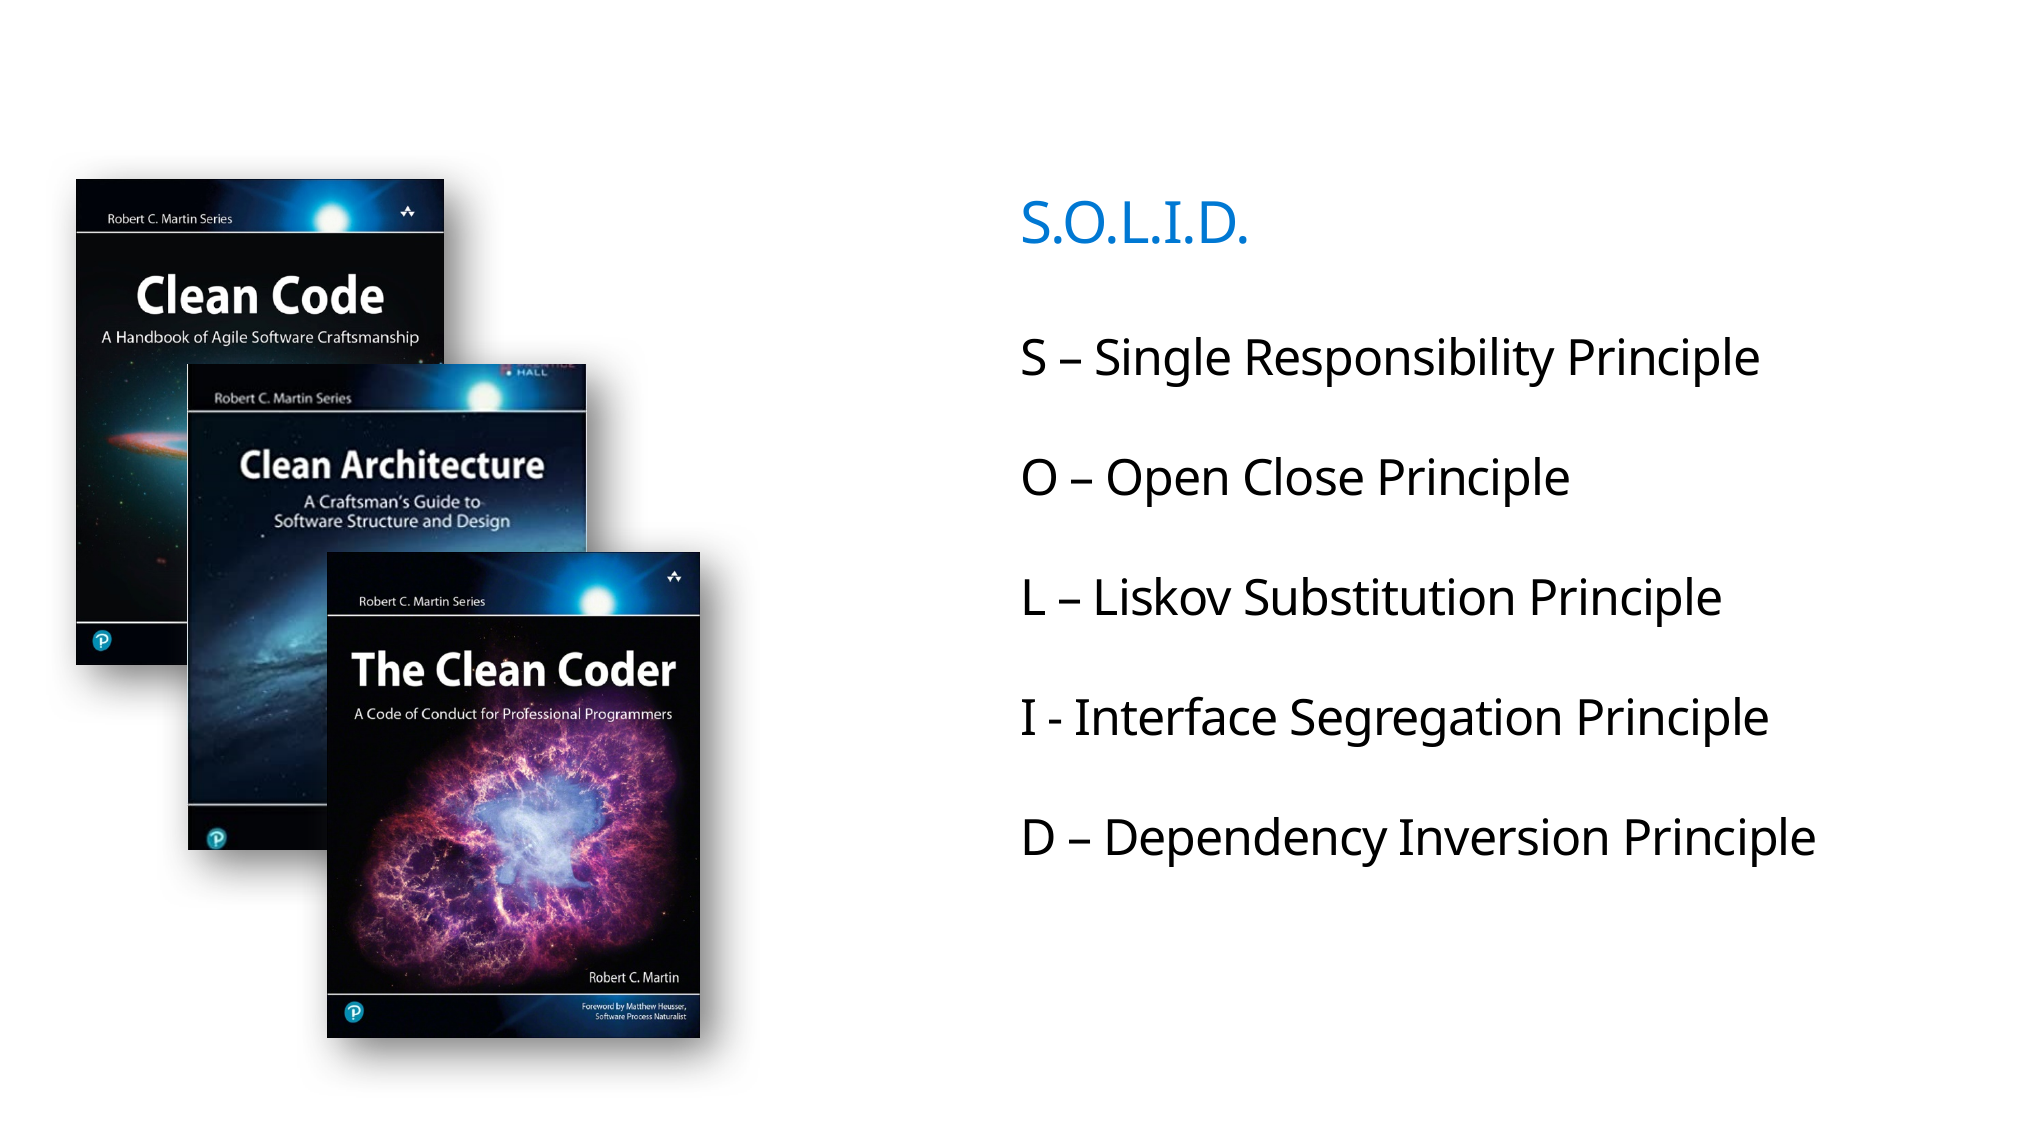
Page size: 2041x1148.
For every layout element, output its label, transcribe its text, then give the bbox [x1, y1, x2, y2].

picture [75, 179, 700, 1038]
title S.O.L.I.D. [1020, 182, 1964, 268]
list S – Single Responsibility Principle O – Open Close Principle L – Liskov Substitution Principle I - Interface Segregation Principle D – Dependency Inversion Principle [1020, 309, 1964, 1007]
